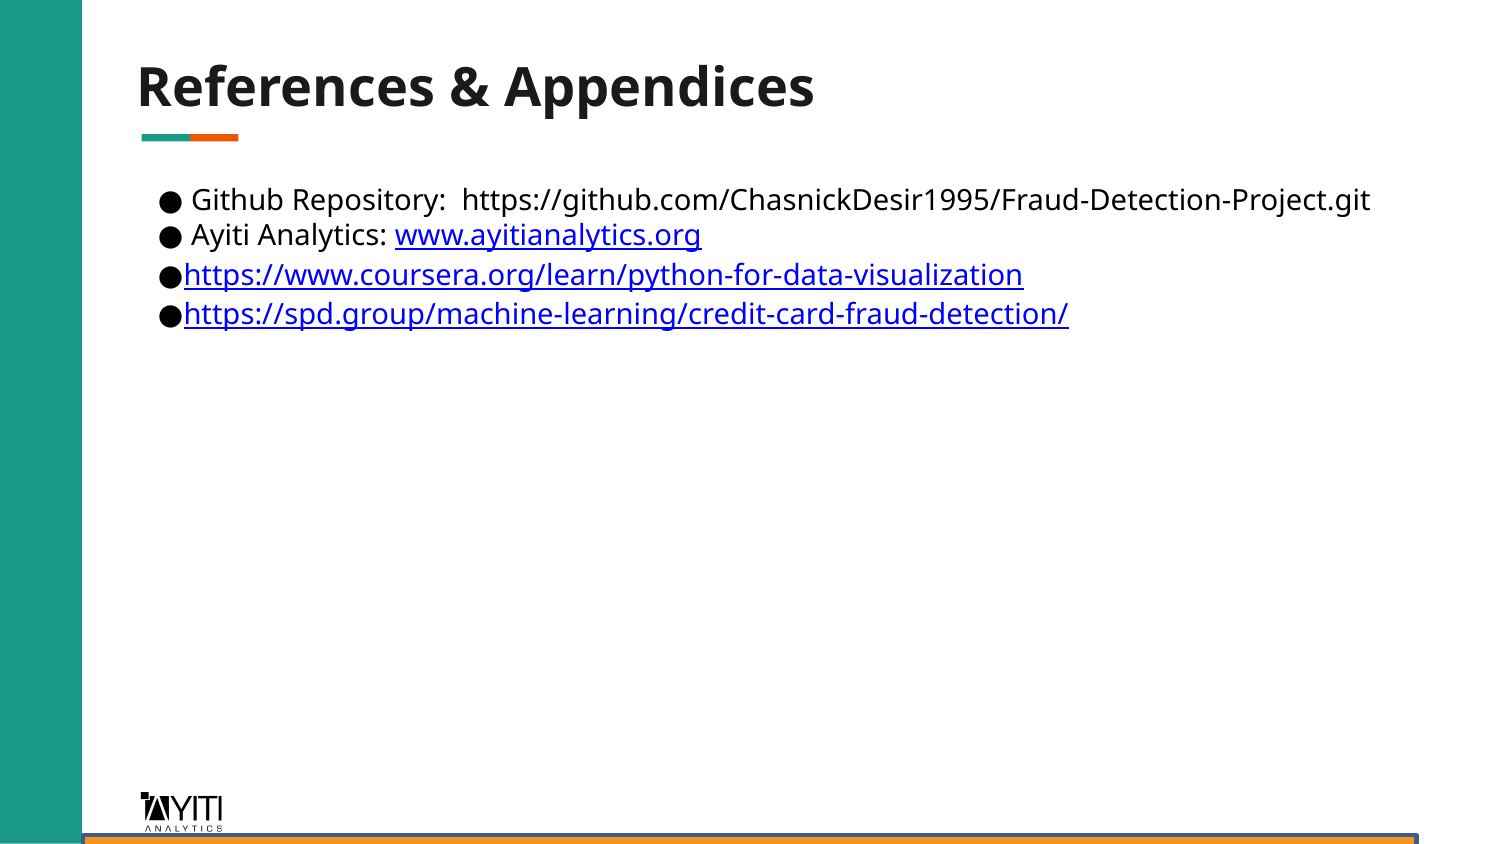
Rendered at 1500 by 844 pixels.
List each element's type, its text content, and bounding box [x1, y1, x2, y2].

title References & Appendices [134, 49, 909, 193]
text_box ● Github Repository: https://github.com/ChasnickDesir1995/Fraud-Detection-Project.git ● Ayiti Analytics: www.ayitianalytics.org ●https://www.coursera.org/learn/python-for-data-visualization ●https://spd.group/machine-learning/credit-card-fraud-detection/ [142, 166, 1432, 351]
text_box [83, 835, 1417, 844]
picture [140, 792, 222, 832]
